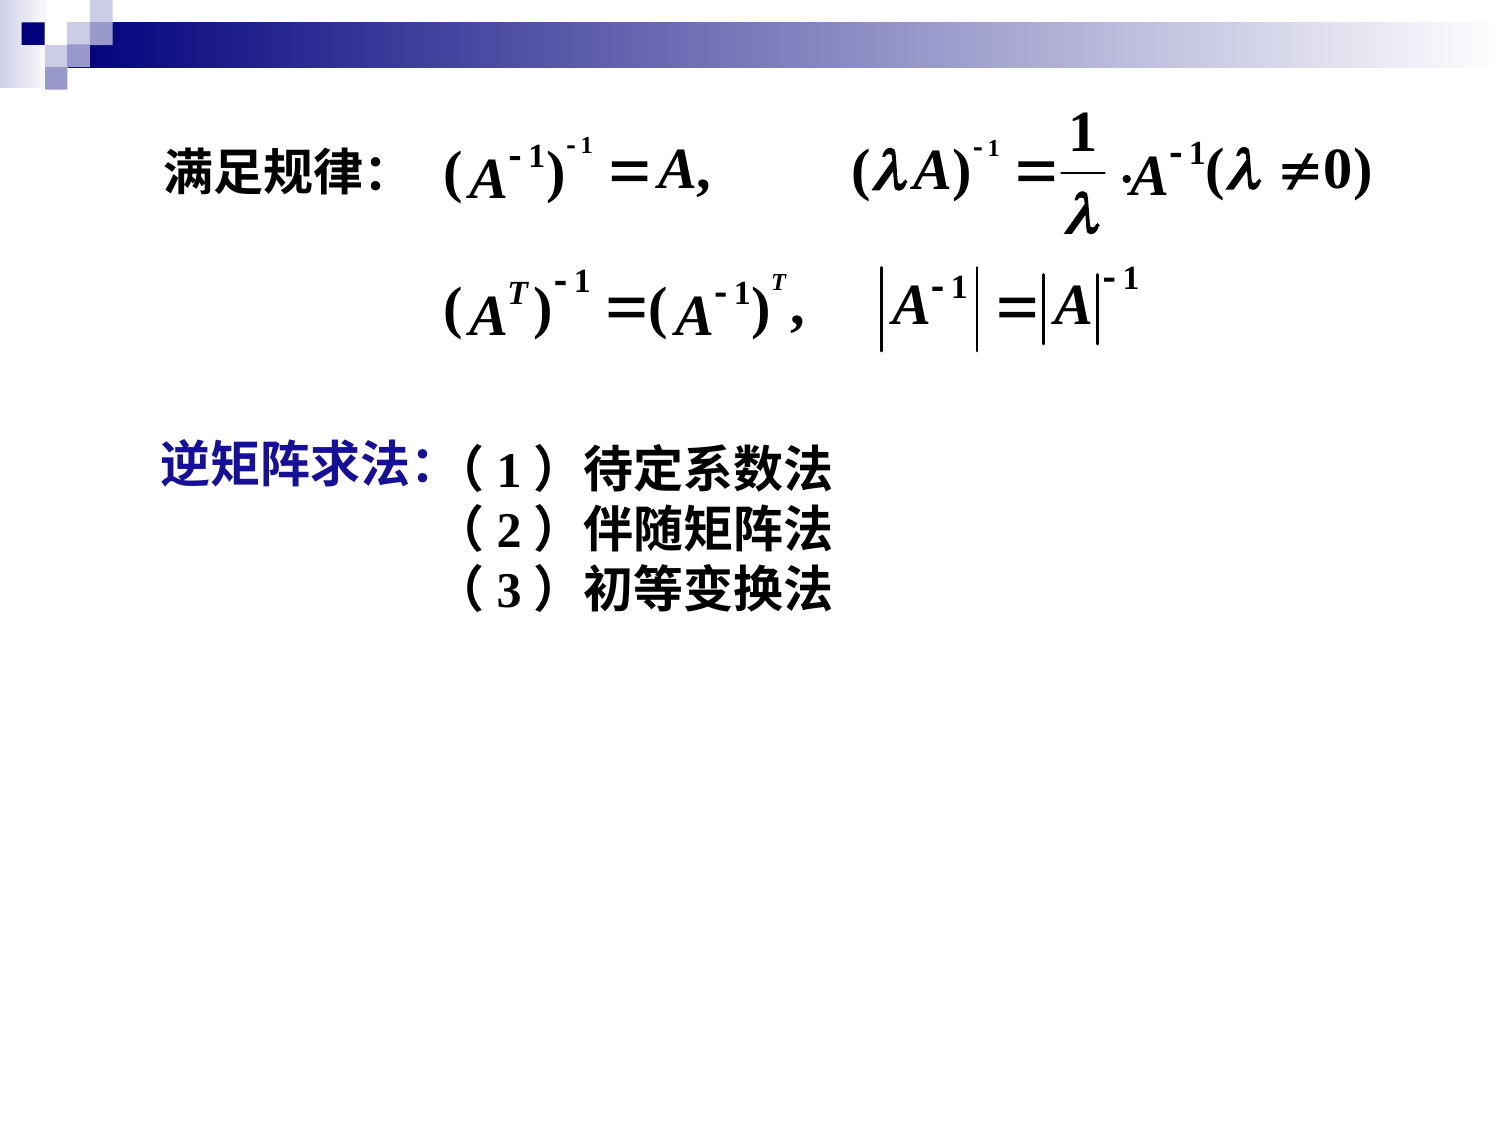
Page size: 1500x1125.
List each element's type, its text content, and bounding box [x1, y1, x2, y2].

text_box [441, 99, 1376, 357]
text_box （1）待定系数法 （2）伴随矩阵法 （3）初等变换法 [419, 430, 849, 625]
text_box 满足规律： [149, 133, 429, 208]
text_box 逆矩阵求法： [145, 424, 476, 500]
